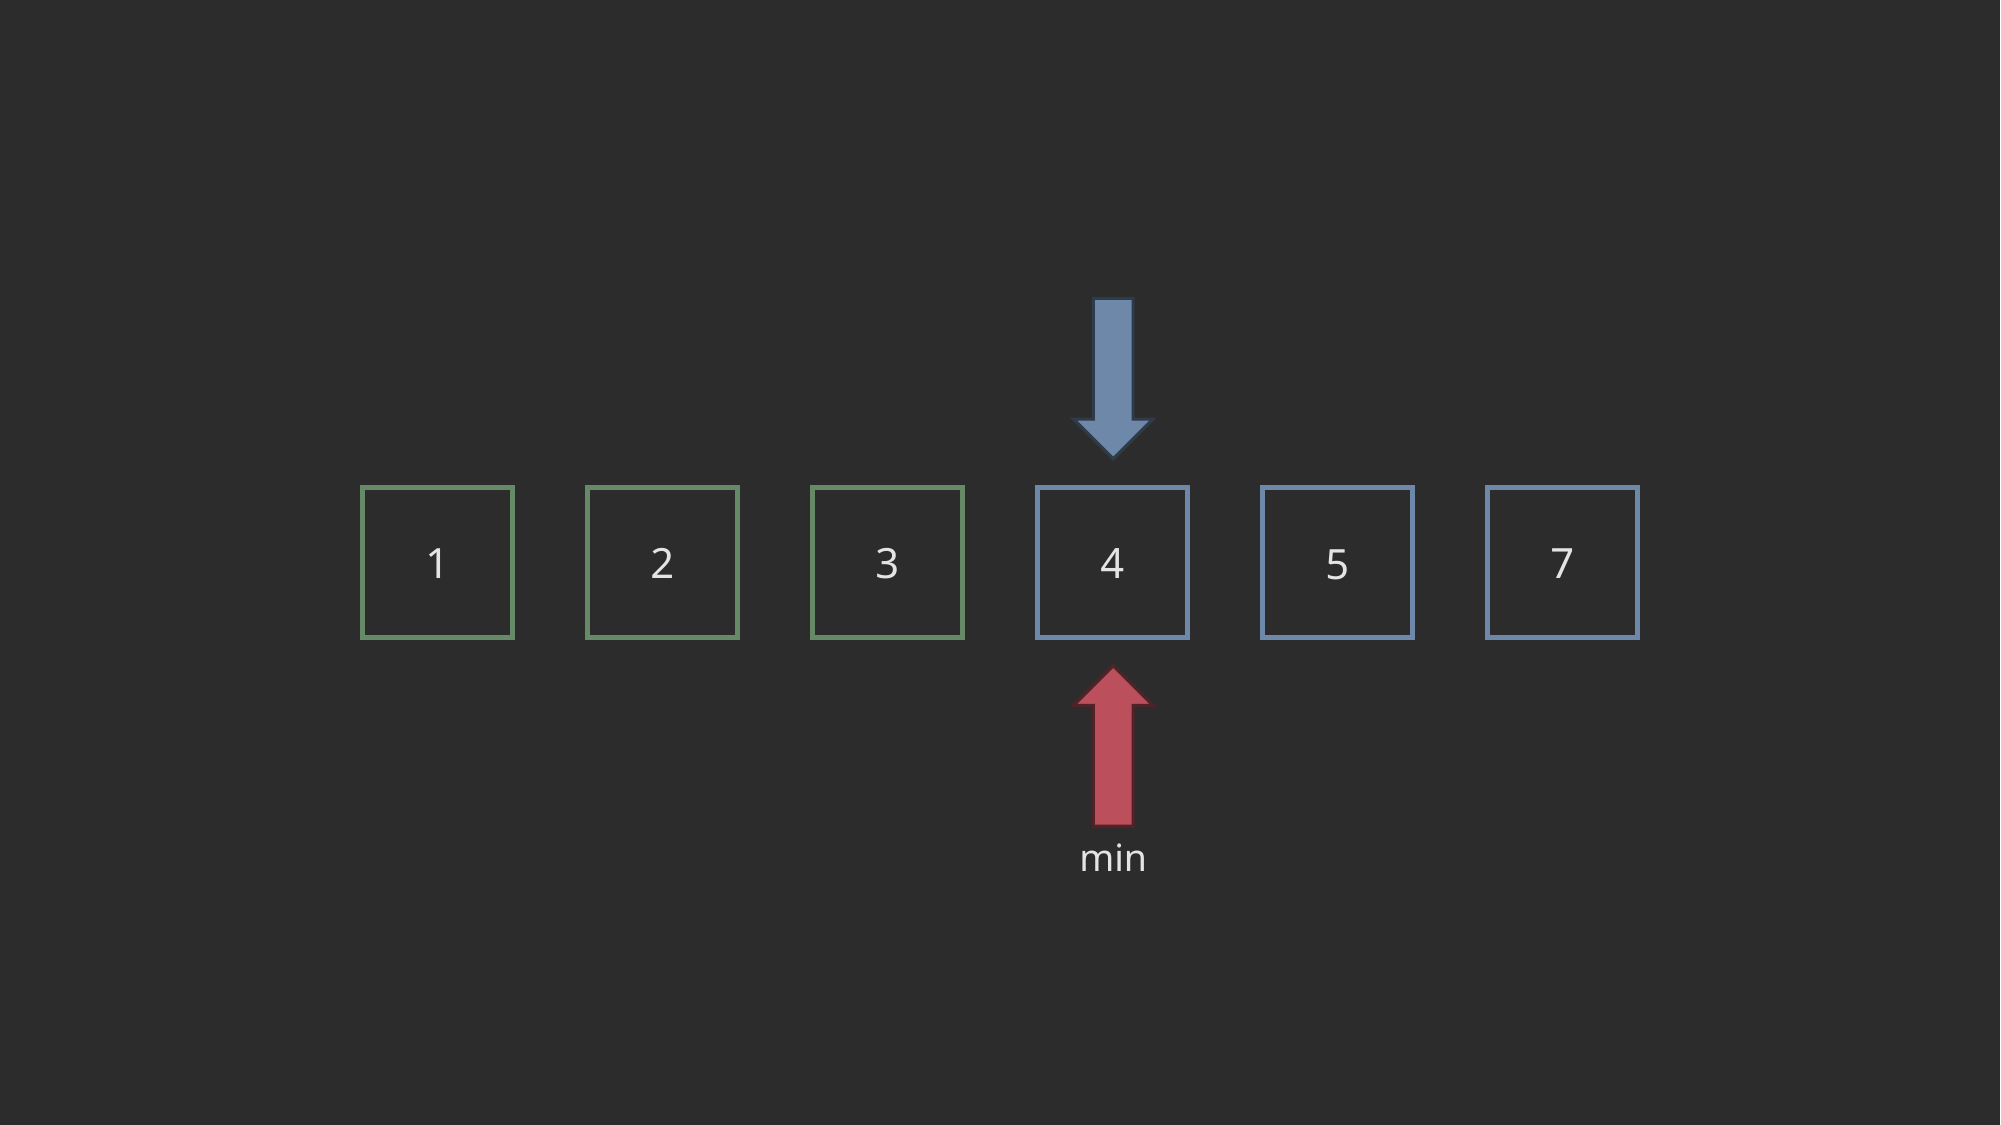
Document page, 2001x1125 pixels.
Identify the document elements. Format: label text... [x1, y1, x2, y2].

text_box 7 [1486, 486, 1639, 639]
text_box min [1064, 826, 1163, 886]
text_box [1069, 663, 1157, 826]
text_box 1 [361, 486, 514, 639]
text_box 3 [811, 486, 964, 639]
text_box 2 [586, 486, 739, 639]
text_box [1069, 296, 1157, 462]
text_box 5 [1261, 486, 1414, 639]
text_box 4 [1036, 486, 1189, 639]
